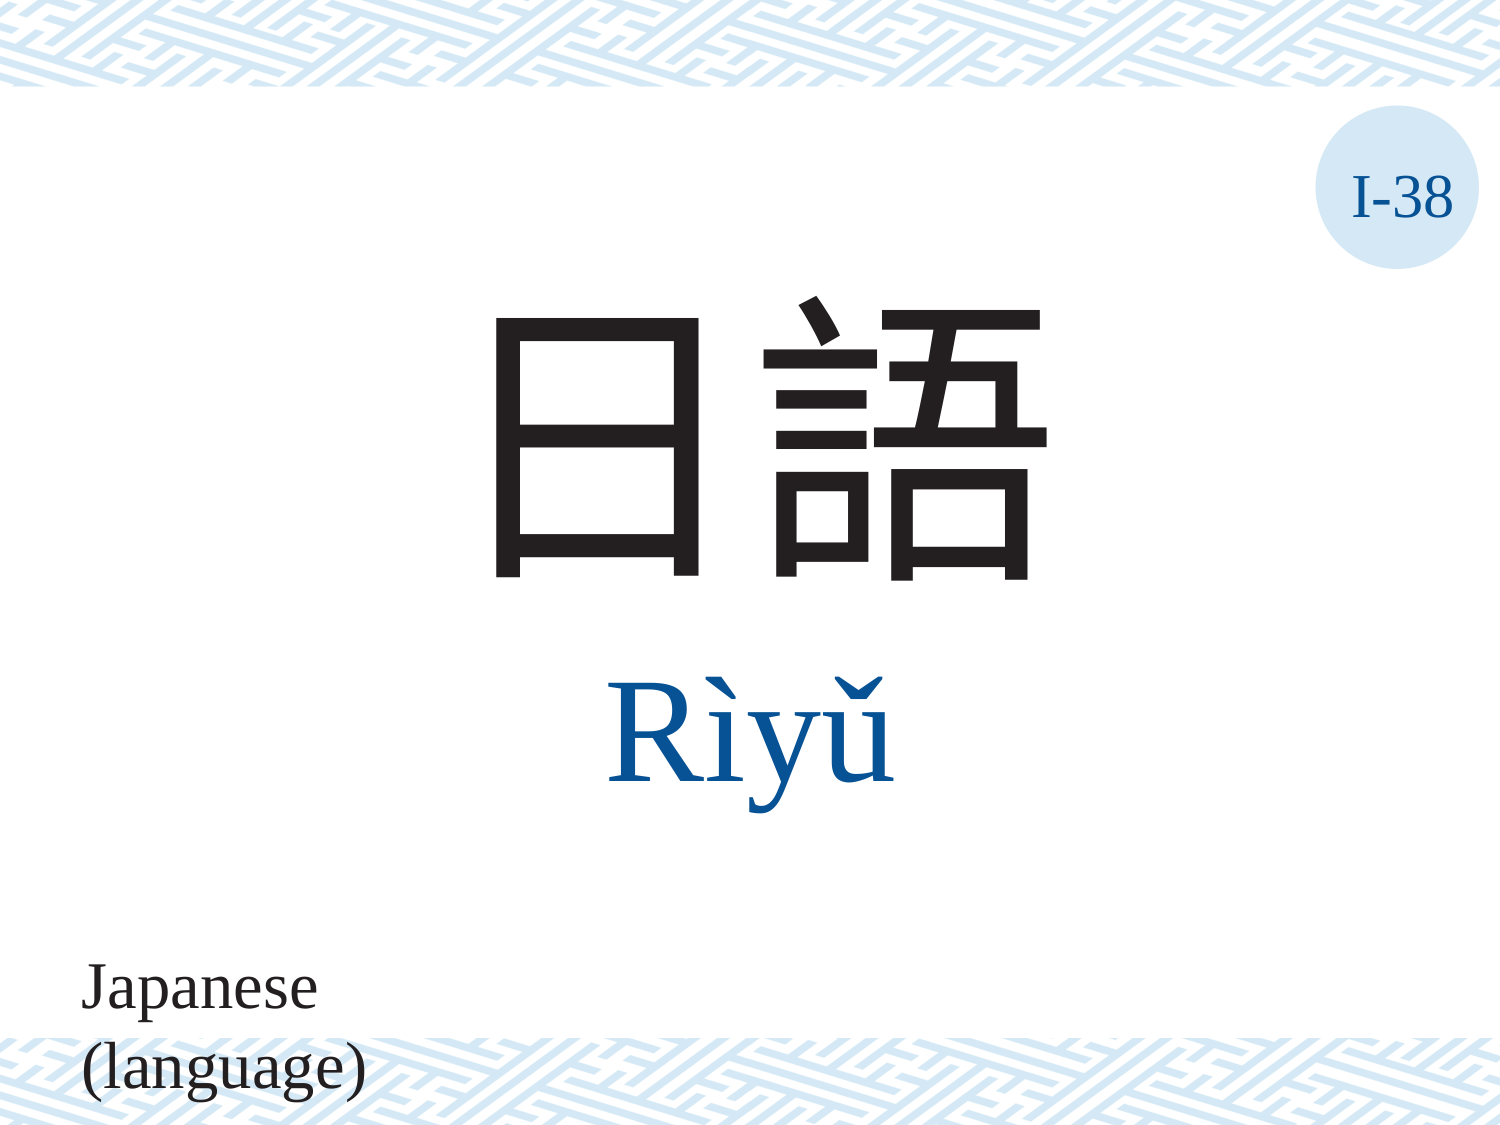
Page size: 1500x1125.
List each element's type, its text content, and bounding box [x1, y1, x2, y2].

text_box I-38 日語 Rìyǔ [439, 154, 1456, 812]
picture [0, 0, 1500, 1125]
text_box Japanese (language) [79, 942, 623, 1103]
